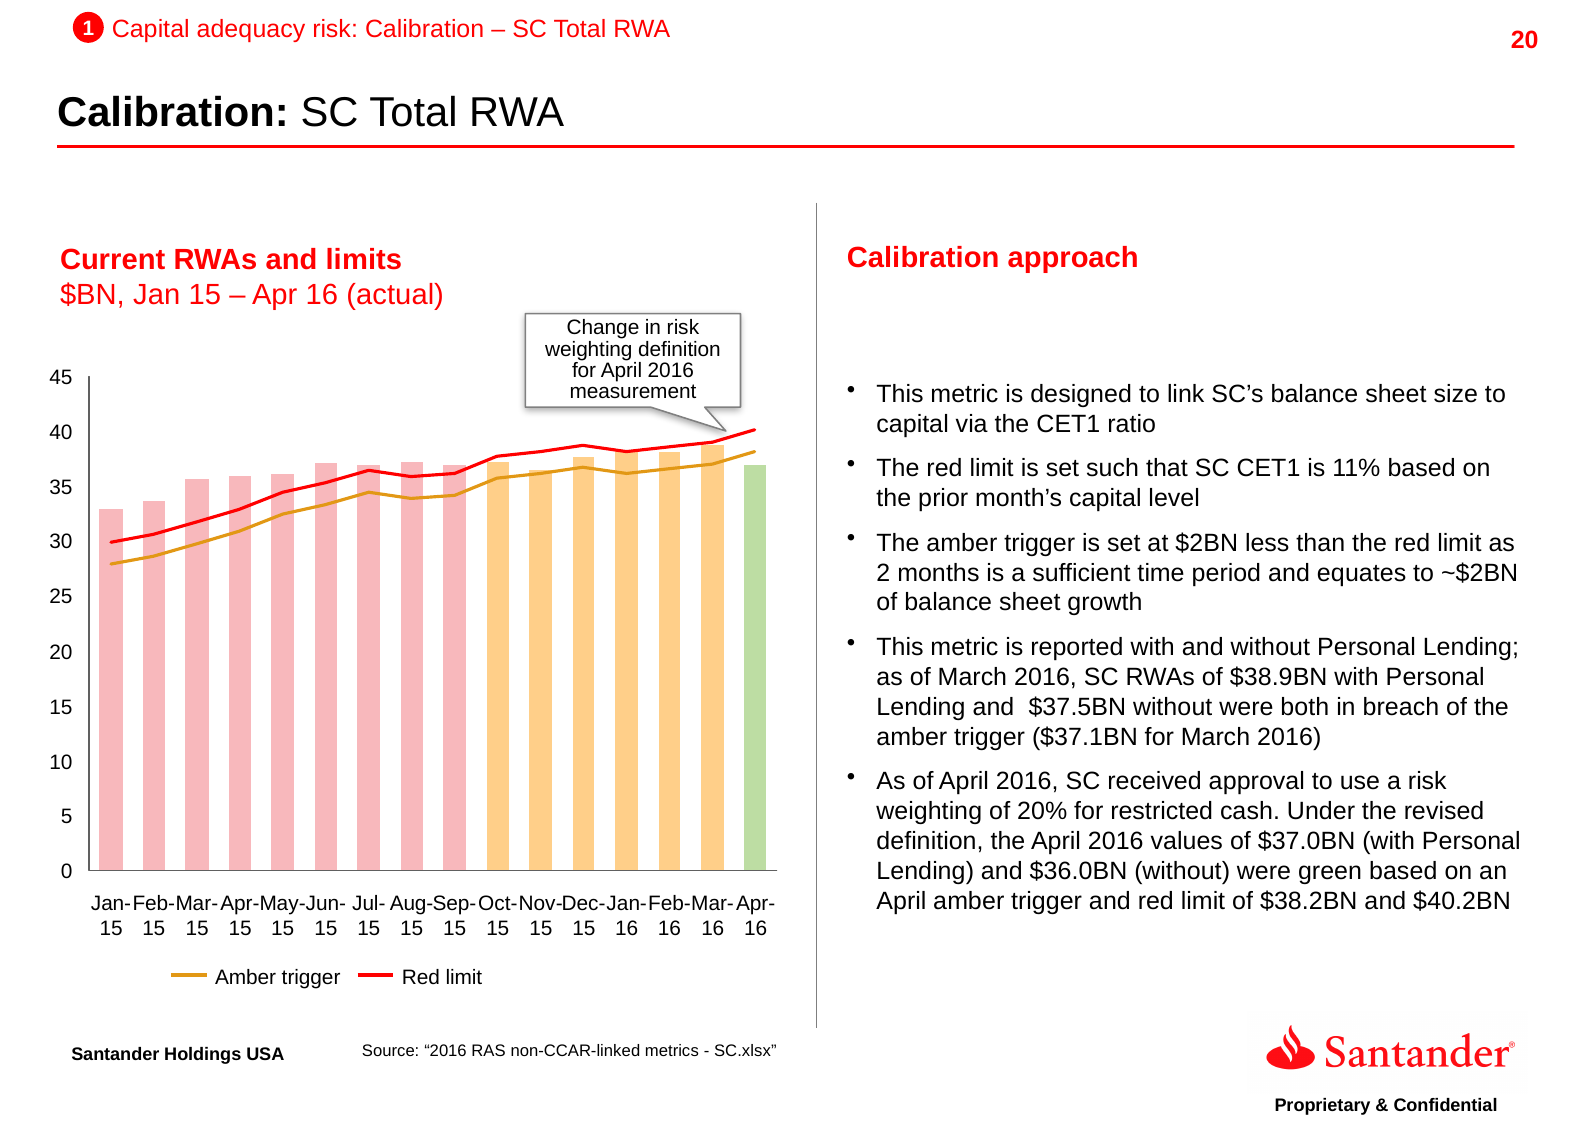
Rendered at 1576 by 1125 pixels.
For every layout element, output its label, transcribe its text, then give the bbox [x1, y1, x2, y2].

text_box Jun-15 [307, 897, 348, 940]
text_box May-15 [261, 897, 307, 940]
text_box This metric is designed to link SC’s balance sheet size to capital via the CET1 ratio The red limit is set such that SC CET1 is 11% based on the prior month’s capital level The amber trigger is set at $2BN less than the red limit as 2 months is a sufficient time period and equates to ~$2BN of balance sheet growth This metric is reported with and without Personal Lending; as of March 2016, SC RWAs of $38.9BN with Personal Lending and $37.5BN without were both in breach of the amber trigger ($37.1BN for March 2016) As of April 2016, SC received approval to use a risk weighting of 20% for restricted cash. Under the revised definition, the April 2016 values of $37.0BN (with Personal Lending) and $36.0BN (without) were green based on an April amber trigger and red limit of $38.2BN and $40.2BN [846, 377, 1523, 960]
text_box Red limit [401, 963, 483, 989]
text_box Mar-15 [177, 897, 220, 940]
text_box 35 [49, 473, 63, 499]
text_box Aug-15 [388, 897, 435, 940]
text_box Dec-15 [564, 897, 607, 940]
text_box Amber trigger [215, 963, 341, 989]
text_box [72, 11, 674, 44]
text_box Current RWAs and limits $BN, Jan 15 – Apr 16 (actual) [59, 239, 735, 310]
text_box 30 [49, 528, 63, 554]
text_box 40 [49, 418, 63, 444]
text_box 45 [49, 364, 63, 389]
text_box Oct-15 [478, 897, 519, 940]
text_box Nov-15 [519, 897, 564, 940]
text_box Mar-16 [692, 897, 734, 940]
text_box Feb-15 [131, 897, 177, 940]
text_box Calibration approach [846, 237, 1522, 273]
text_box Jan-15 [89, 897, 131, 940]
list Calibration: SC Total RWA [57, 74, 1479, 146]
text_box Sep-15 [435, 897, 478, 940]
text_box 20 [49, 639, 63, 664]
text_box Jan-16 [607, 897, 648, 940]
text_box 10 [49, 748, 63, 774]
text_box Apr-15 [220, 897, 261, 940]
text_box 25 [49, 582, 63, 608]
text_box Change in risk weighting definition for April 2016 measurement [524, 312, 742, 354]
picture [1247, 1011, 1528, 1094]
text_box Jul-15 [350, 897, 387, 940]
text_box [68, 355, 794, 888]
text_box Source: “2016 RAS non-CCAR-linked metrics - SC.xlsx” [361, 1039, 1271, 1060]
text_box 15 [49, 693, 63, 719]
text_box Feb-16 [648, 897, 692, 940]
text_box Apr-16 [734, 897, 777, 940]
